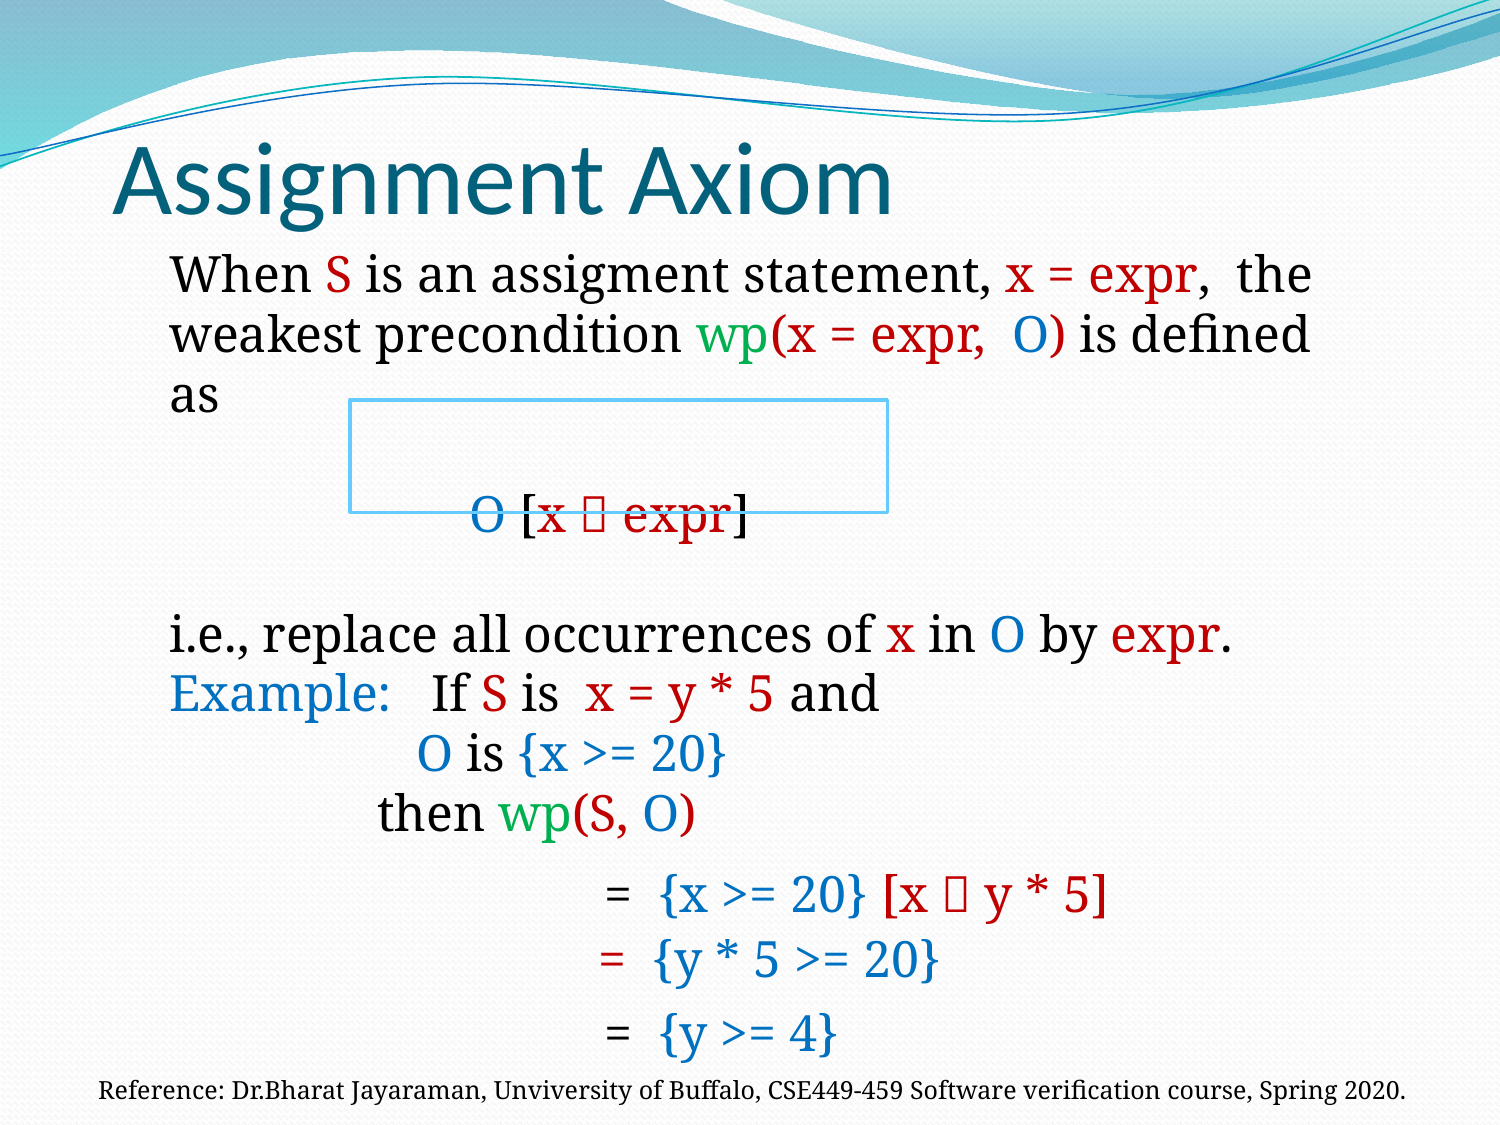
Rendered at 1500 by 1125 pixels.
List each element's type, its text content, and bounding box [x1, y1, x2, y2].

text_box When S is an assigment statement, x = expr, the weakest precondition wp(x = expr, O) is defined as O [x  expr] i.e., replace all occurrences of x in O by expr. [154, 234, 1345, 730]
text_box = {x >= 20} [x  y * 5] [589, 855, 1340, 930]
text_box Reference: Dr.Bharat Jayaraman, Unviversity of Buffalo, CSE449-459 Software verification course, Spring 2020. [83, 1067, 1445, 1112]
text_box Example: If S is x = y * 5 and O is {x >= 20} then wp(S, O) [154, 654, 905, 850]
title Assignment Axiom [112, 47, 1388, 235]
text_box [349, 399, 888, 513]
text_box = {y * 5 >= 20} [584, 920, 1334, 996]
text_box = {y >= 4} [589, 994, 1340, 1067]
